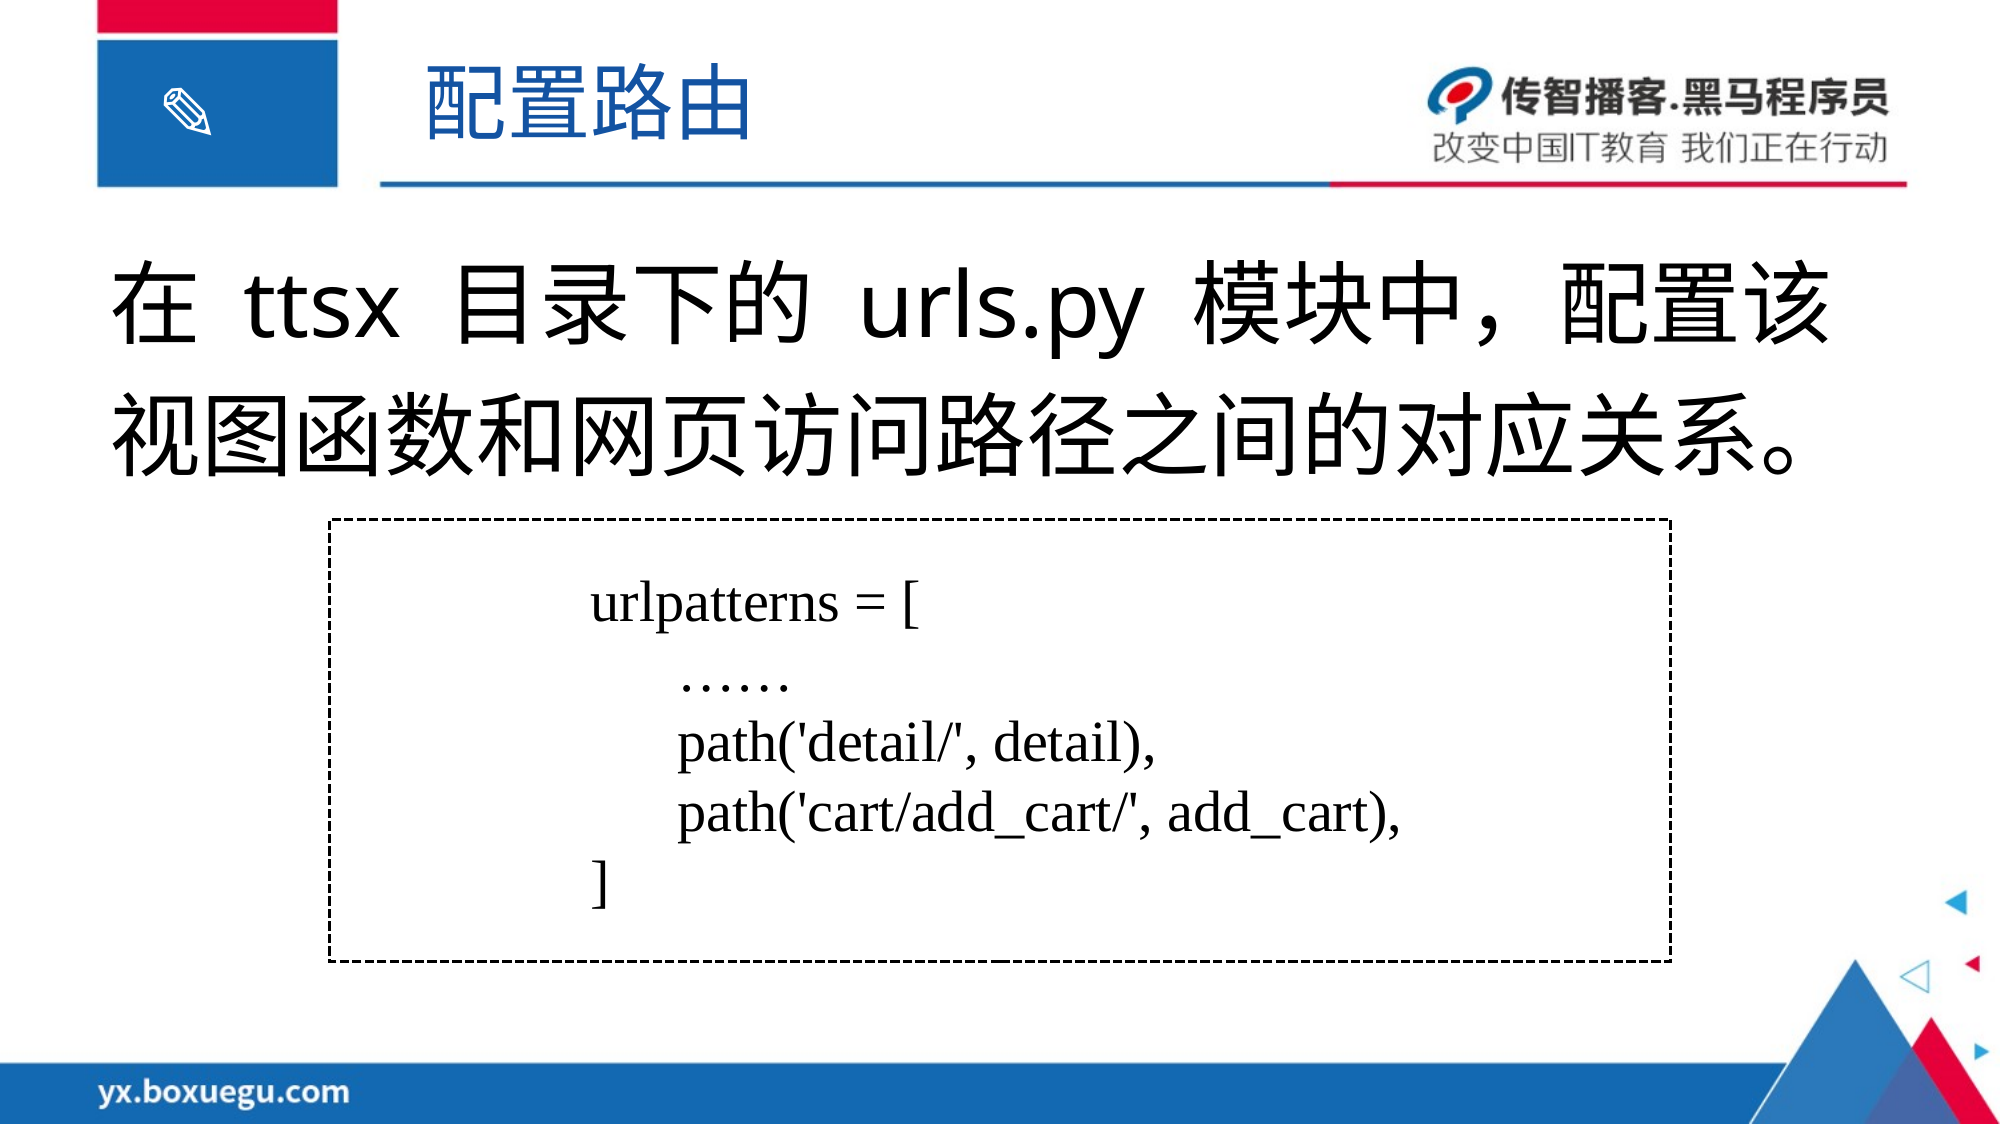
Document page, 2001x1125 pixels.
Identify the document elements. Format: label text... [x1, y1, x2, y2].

picture [0, 0, 2000, 1124]
text_box urlpatterns = [ …… path('detail/', detail), path('cart/add_cart/', add_cart), ] [575, 556, 1425, 921]
text_box [329, 519, 1671, 962]
text_box 配置路由 [409, 43, 1292, 158]
text_box 在 ttsx 目录下的 urls.py 模块中，配置该视图函数和网页访问路径之间的对应关系。 [94, 216, 1938, 496]
